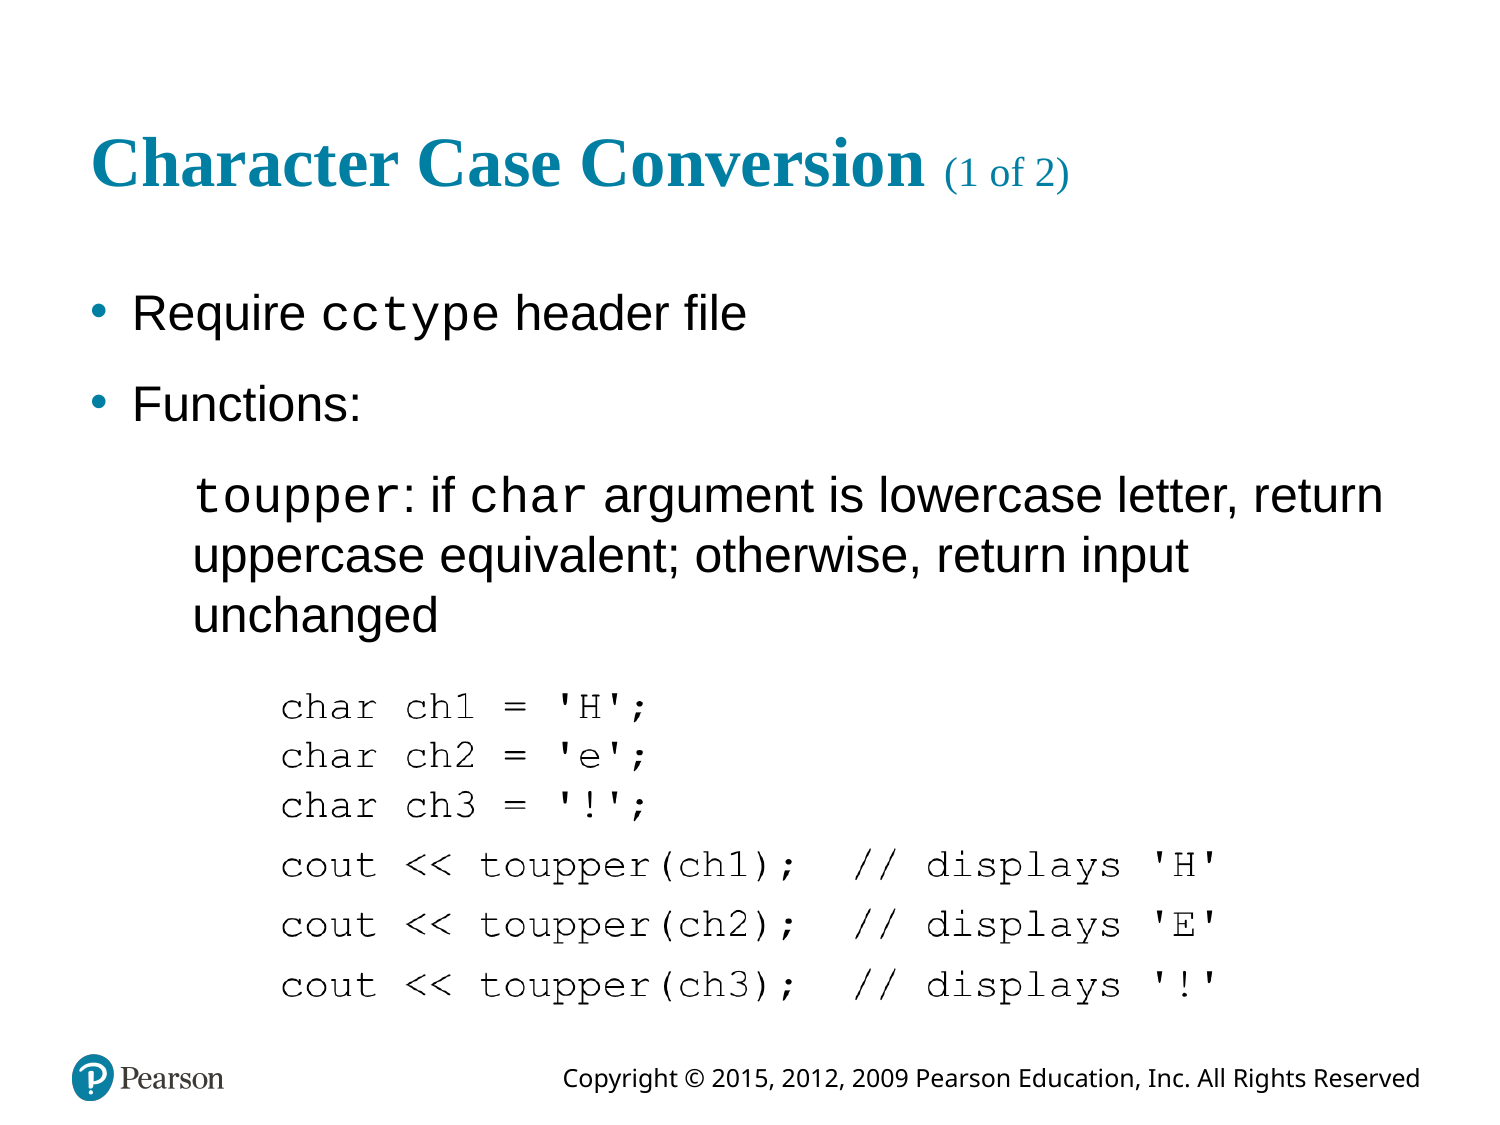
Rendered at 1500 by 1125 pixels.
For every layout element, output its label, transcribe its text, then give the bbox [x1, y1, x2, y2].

picture [72, 1054, 88, 1070]
picture [98, 1054, 224, 1101]
picture [254, 669, 1246, 1034]
picture [80, 1063, 106, 1088]
picture [72, 1087, 83, 1101]
list Require cctype header file Functions: toupper: if char argument is lowercase letter, return uppercase equivalent; otherwise, return input unchanged [75, 265, 1425, 654]
title Character Case Conversion (1 of 2) [75, 0, 1425, 216]
